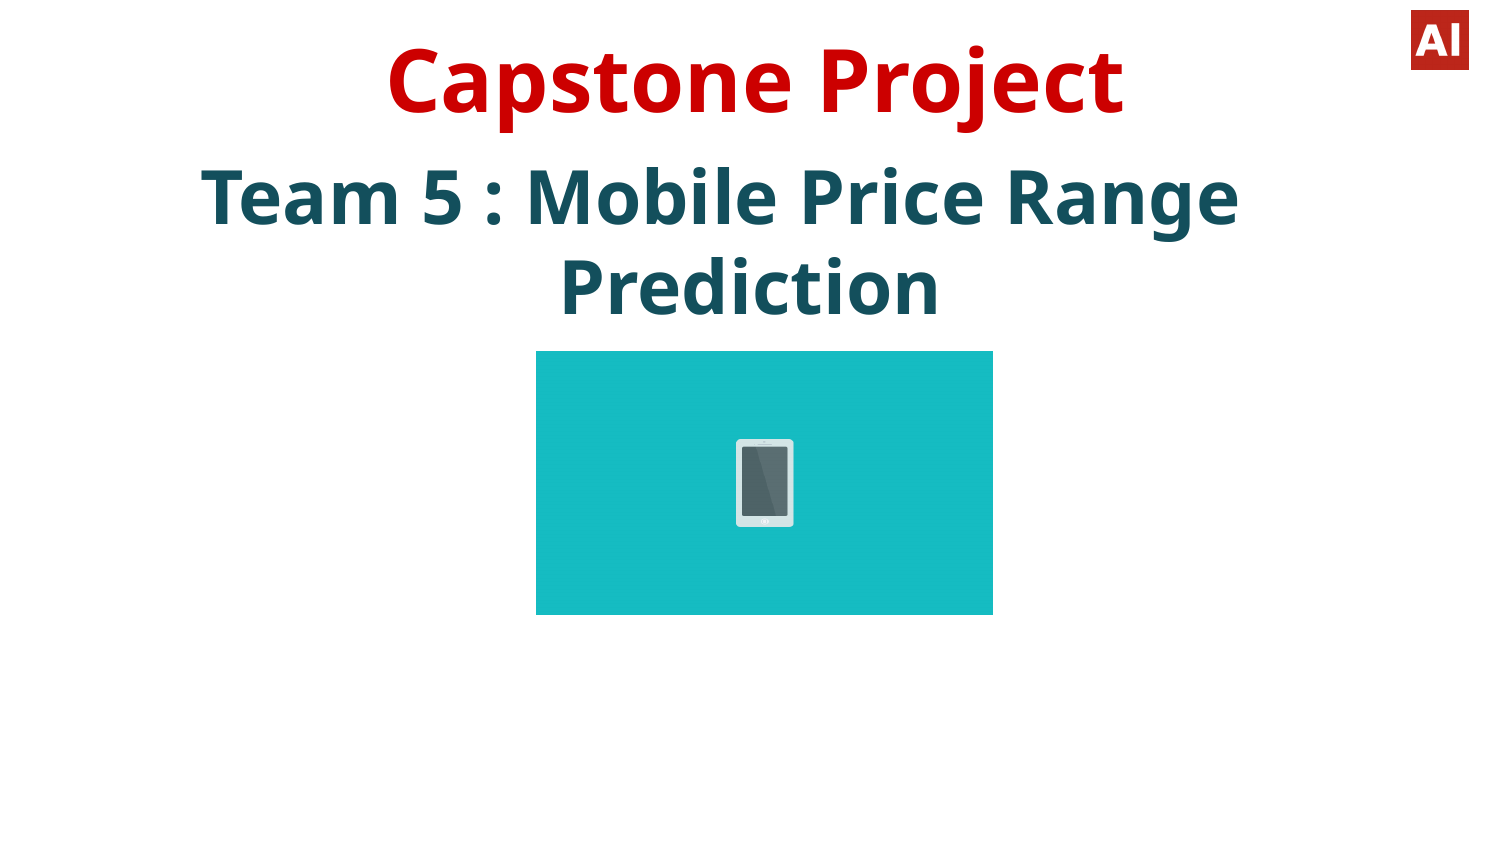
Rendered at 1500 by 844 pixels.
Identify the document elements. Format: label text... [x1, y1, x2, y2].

picture [536, 350, 993, 615]
text_box Team 5 : Mobile Price Range Prediction [122, 134, 1378, 345]
picture [1411, 10, 1469, 70]
text_box Capstone Project [145, 9, 1355, 145]
